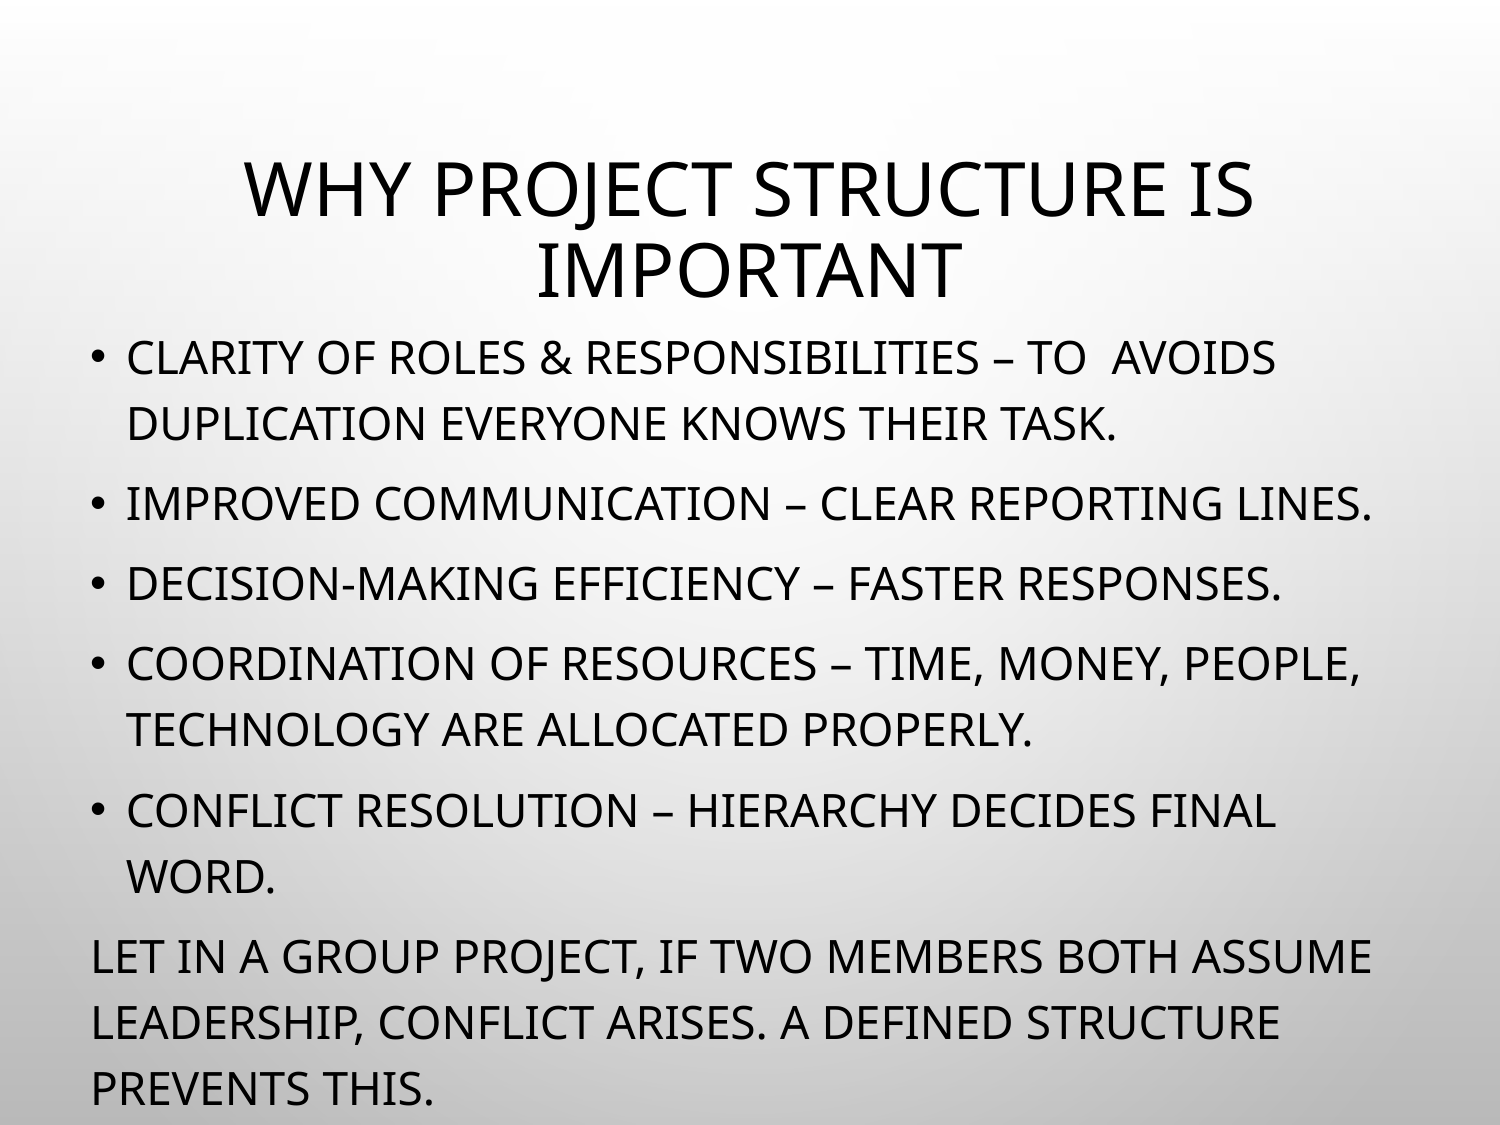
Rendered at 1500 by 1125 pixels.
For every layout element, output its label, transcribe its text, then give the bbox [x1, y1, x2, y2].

title Why Project Structure is Important [112, 101, 1388, 262]
list Clarity of roles & responsibilities – to avoids duplication everyone knows their task. Improved communication – clear reporting lines. Decision-making efficiency – faster responses. Coordination of resources – time, money, people, technology are allocated properly. Conflict resolution – hierarchy decides final word. Let in a group project, if two members both assume leadership, conflict arises. A defined structure prevents this. [75, 262, 1425, 1125]
picture [0, 0, 1500, 1125]
